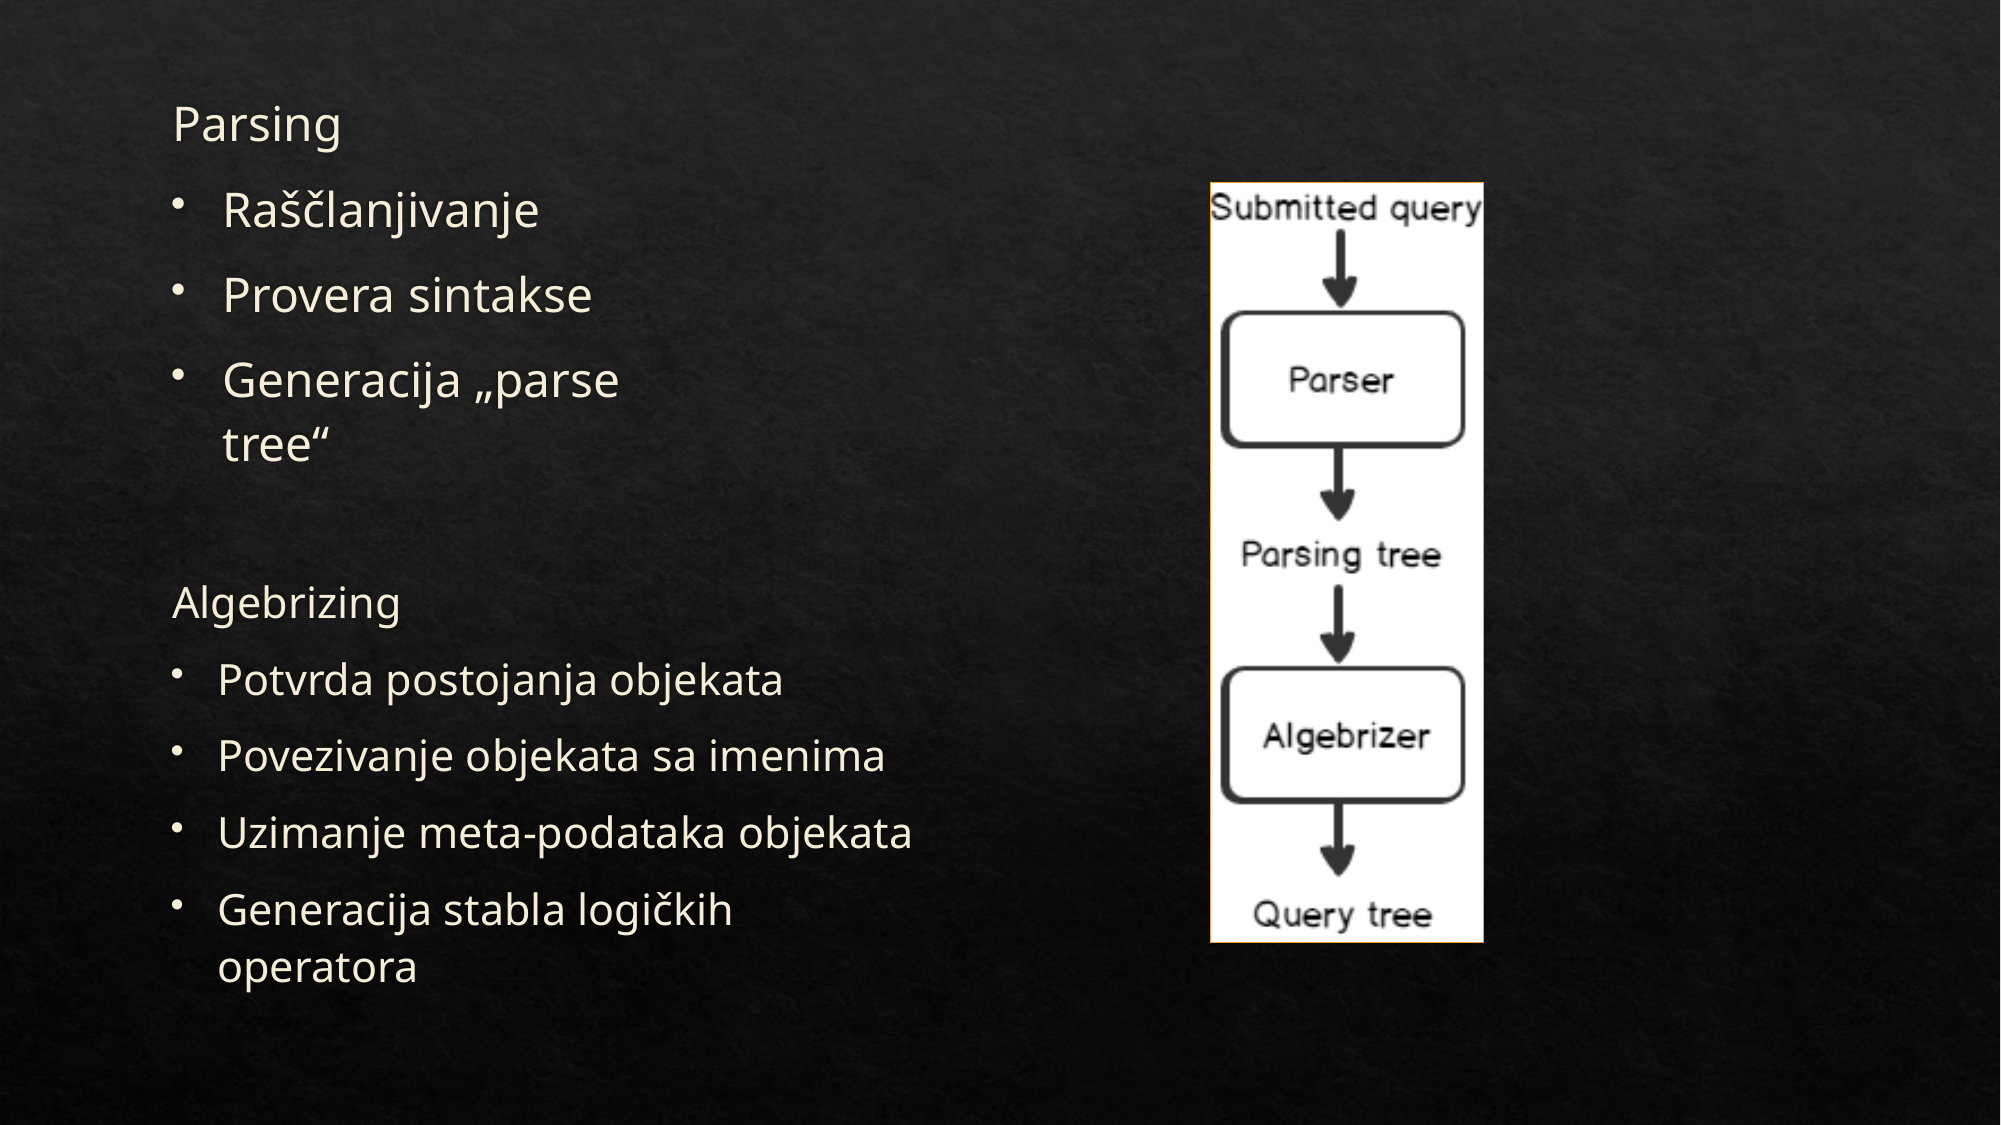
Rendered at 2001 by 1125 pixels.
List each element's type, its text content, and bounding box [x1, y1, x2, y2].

list Algebrizing Potvrda postojanja objekata Povezivanje objekata sa imenima Uzimanje meta-podataka objekata Generacija stabla logičkih operatora [151, 562, 944, 1045]
text_box Parsing Raščlanjivanje Provera sintakse Generacija „parse tree“ [151, 80, 733, 563]
picture [1209, 182, 1484, 943]
